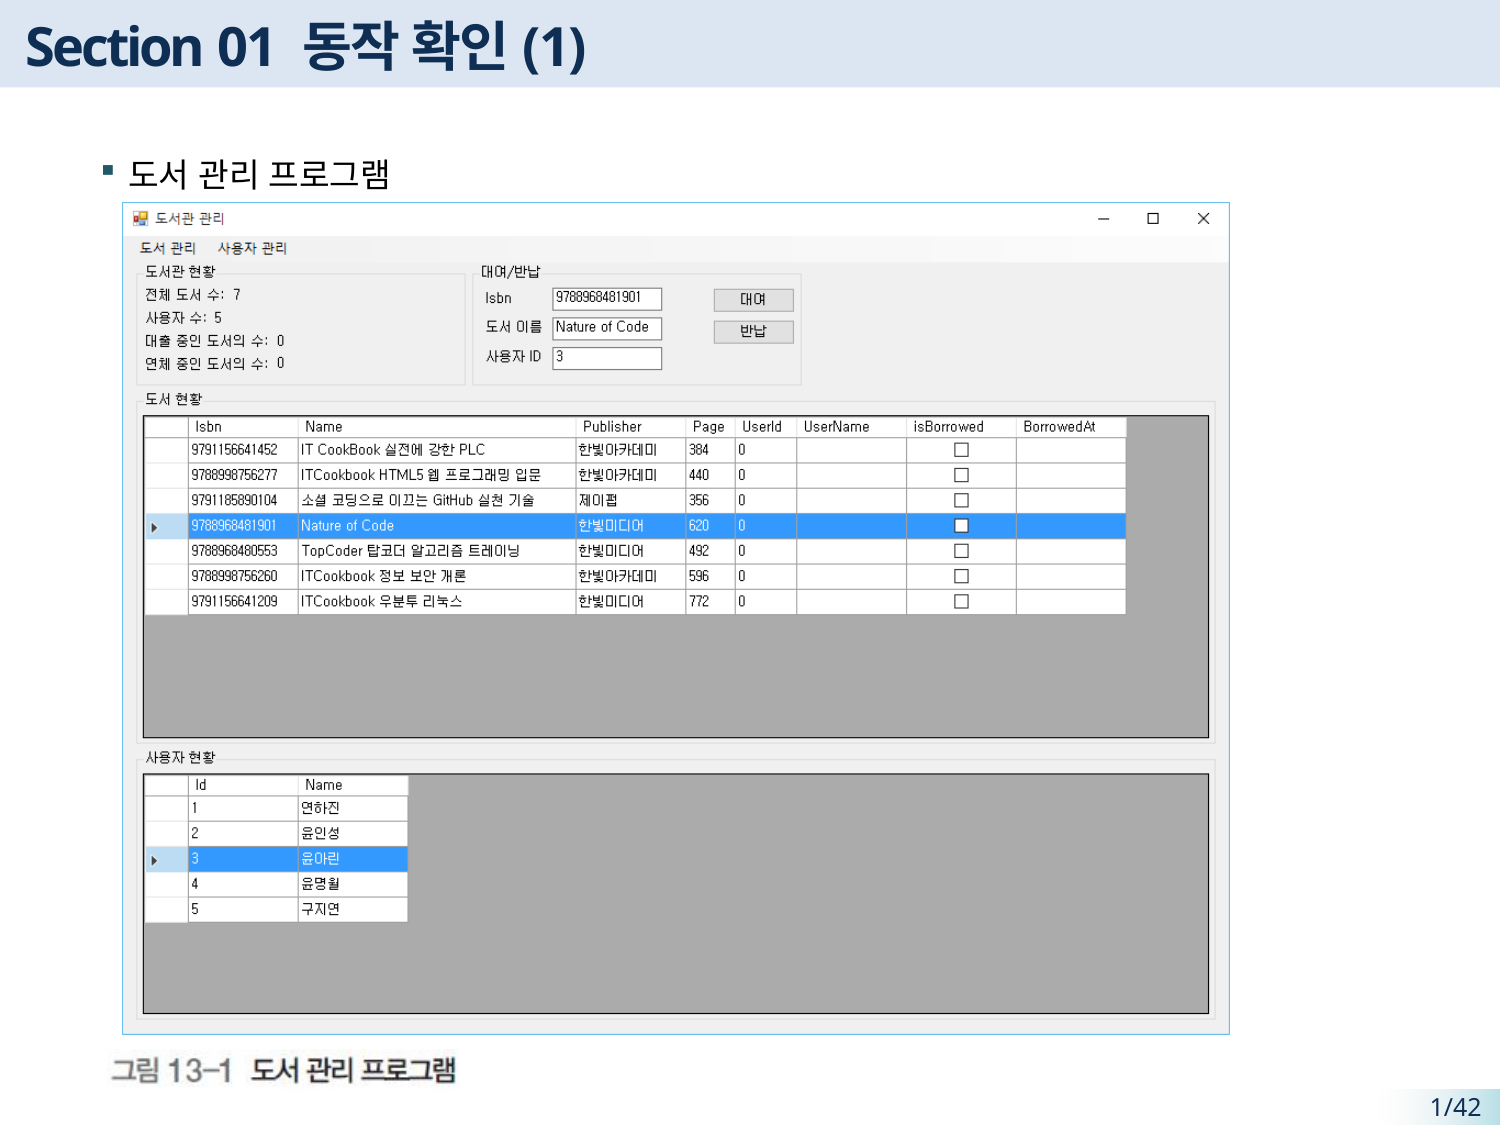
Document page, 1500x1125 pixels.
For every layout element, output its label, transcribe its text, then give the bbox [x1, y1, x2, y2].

list 도서 관리 프로그램 [10, 126, 1481, 1057]
picture [107, 1049, 460, 1093]
title Section 01 동작 확인(1) [10, 5, 1288, 84]
picture [122, 202, 1231, 1035]
